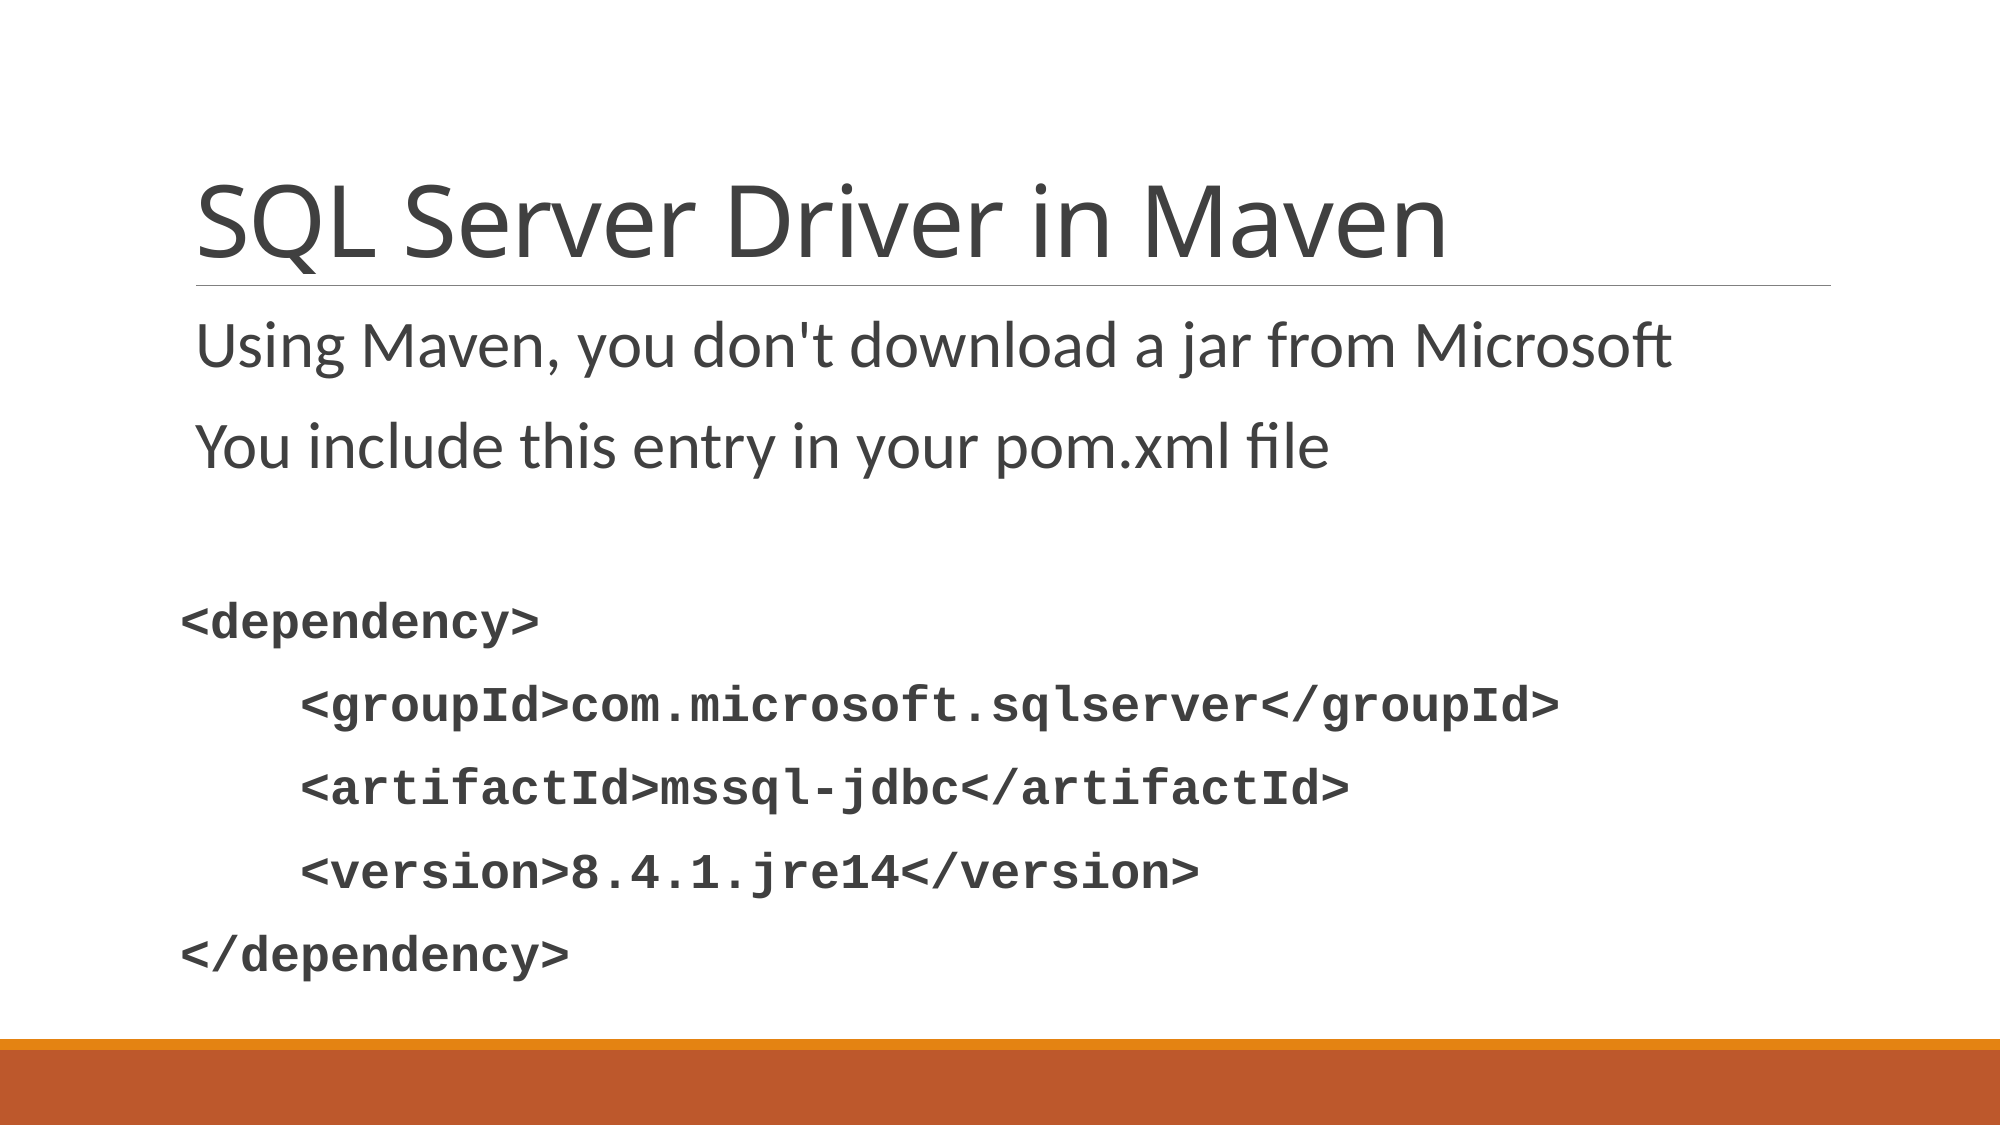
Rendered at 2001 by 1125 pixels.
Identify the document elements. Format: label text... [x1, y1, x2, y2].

list Using Maven, you don't download a jar from Microsoft You include this entry in your pom.xml file <dependency> <groupId>com.microsoft.sqlserver</groupId> <artifactId>mssql-jdbc</artifactId> <version>8.4.1.jre14</version> </dependency> [180, 302, 1830, 963]
title SQL Server Driver in Maven [180, 47, 1830, 285]
